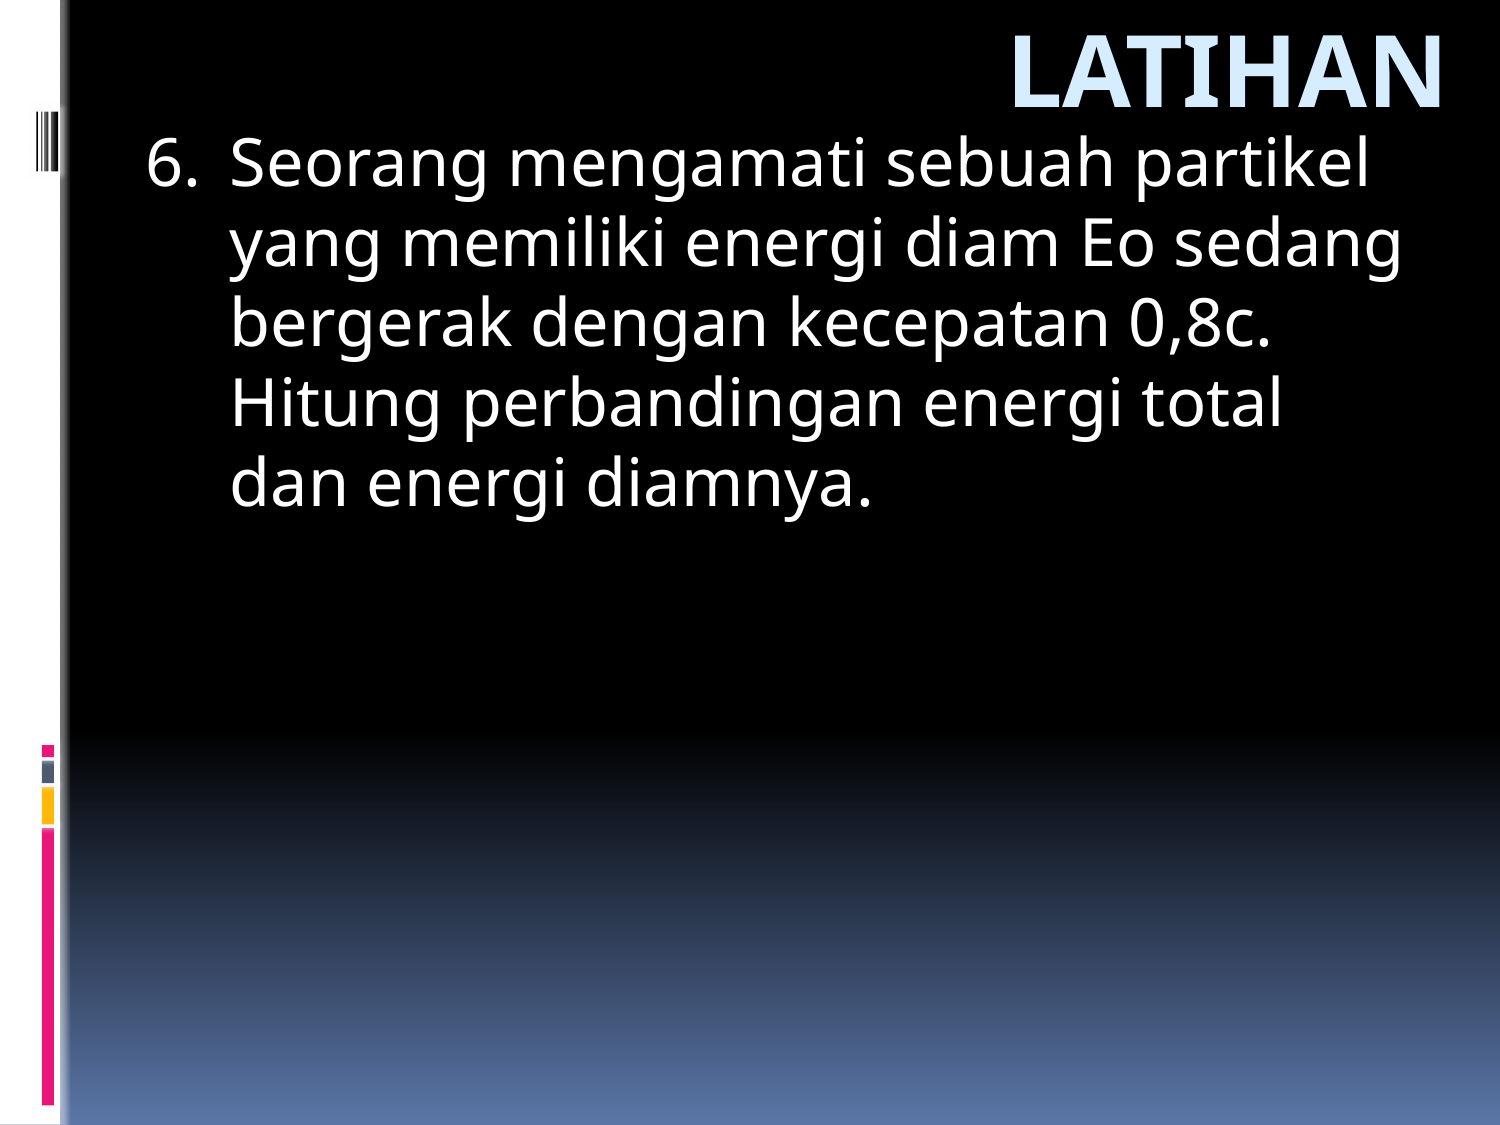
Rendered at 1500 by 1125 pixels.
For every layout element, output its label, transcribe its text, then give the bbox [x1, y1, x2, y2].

title LATIHAN [140, 0, 1465, 118]
subtitle Seorang mengamati sebuah partikel yang memiliki energi diam Eo sedang bergerak dengan kecepatan 0,8c. Hitung perbandingan energi total dan energi diamnya. [128, 128, 1430, 528]
